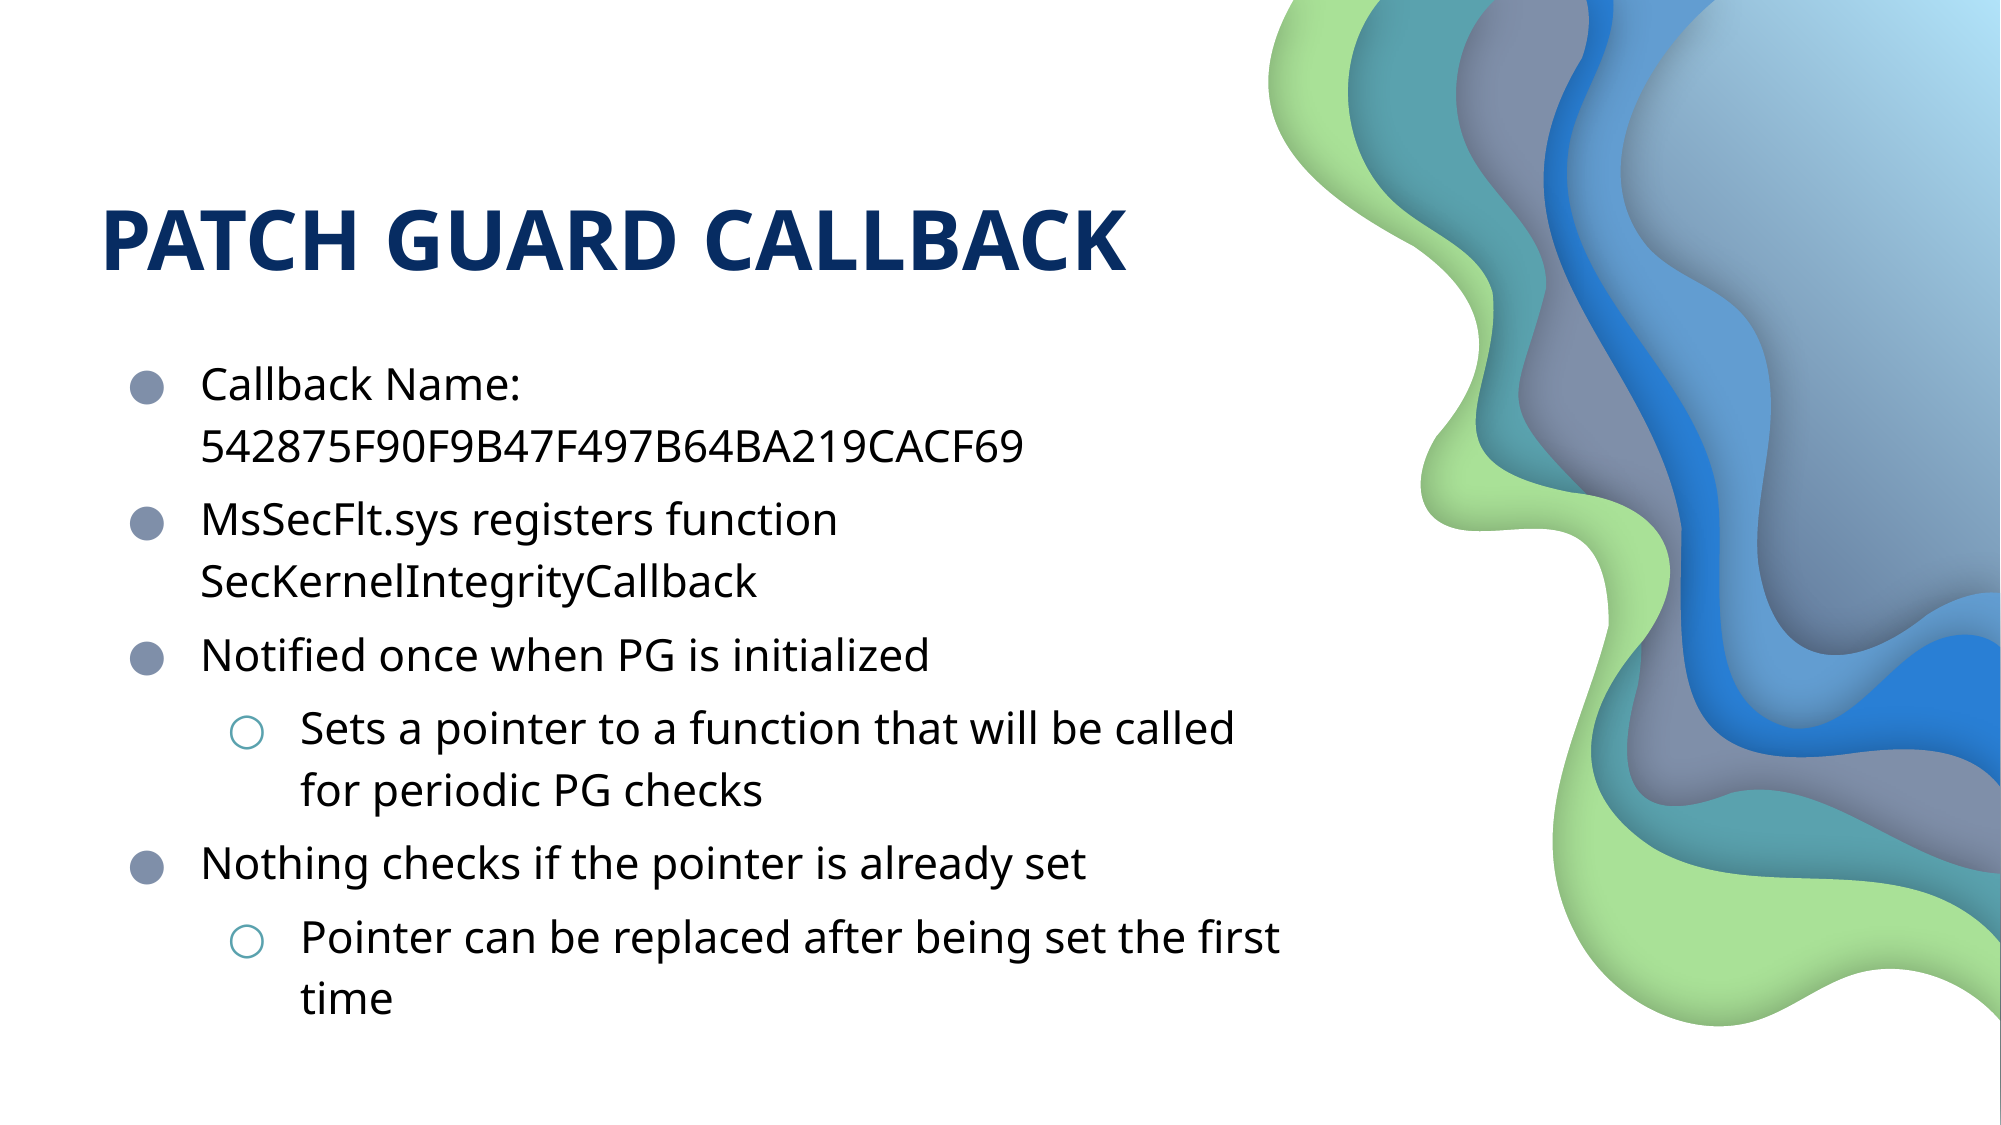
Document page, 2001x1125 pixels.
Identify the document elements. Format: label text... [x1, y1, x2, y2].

list Callback Name: 542875F90F9B47F497B64BA219CACF69 MsSecFlt.sys registers function SecKernelIntegrityCallback Notified once when PG is initialized Sets a pointer to a function that will be called for periodic PG checks Nothing checks if the pointer is already set Pointer can be replaced after being set the first time [99, 348, 1292, 992]
title PATCH GUARD CALLBACK [99, 130, 1304, 287]
